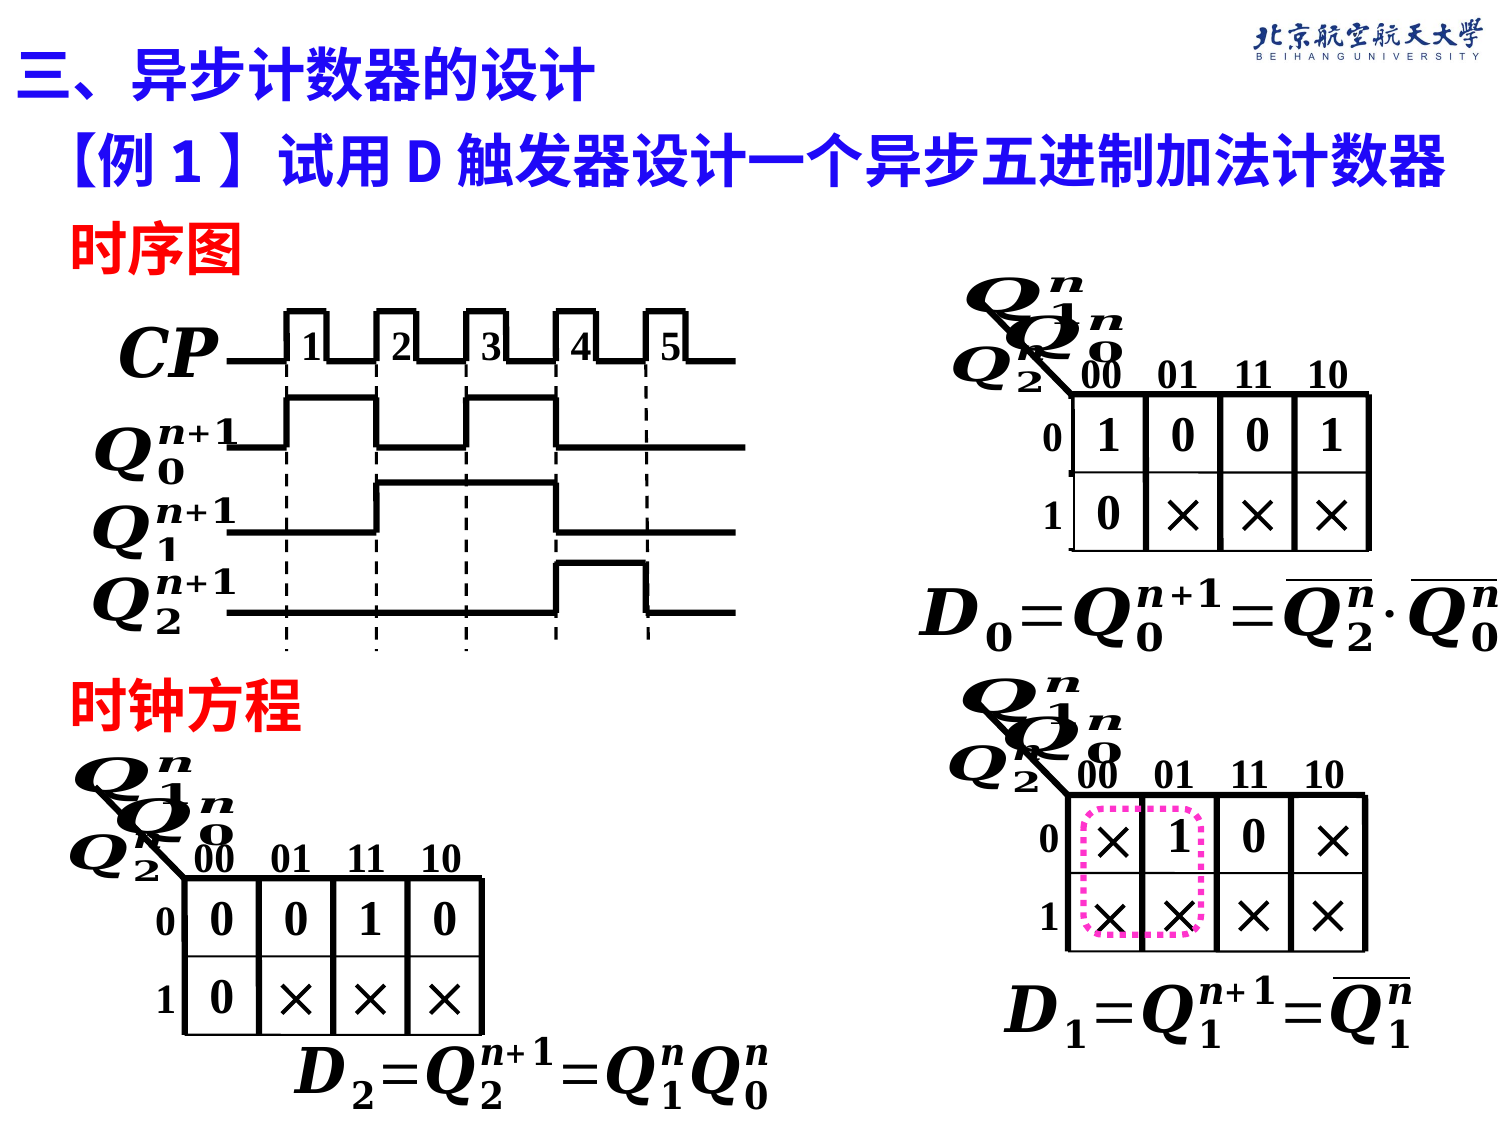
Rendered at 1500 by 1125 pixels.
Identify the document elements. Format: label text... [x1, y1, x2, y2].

text_box 【例1】试用D触发器设计一个异步五进制加法计数器 [24, 116, 1467, 204]
text_box 时序图 [54, 204, 335, 290]
picture [1253, 15, 1486, 63]
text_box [89, 311, 746, 652]
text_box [54, 659, 841, 803]
text_box 三、异步计数器的设计 [0, 31, 1250, 119]
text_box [916, 265, 1500, 661]
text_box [66, 745, 770, 1119]
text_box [946, 666, 1413, 1058]
